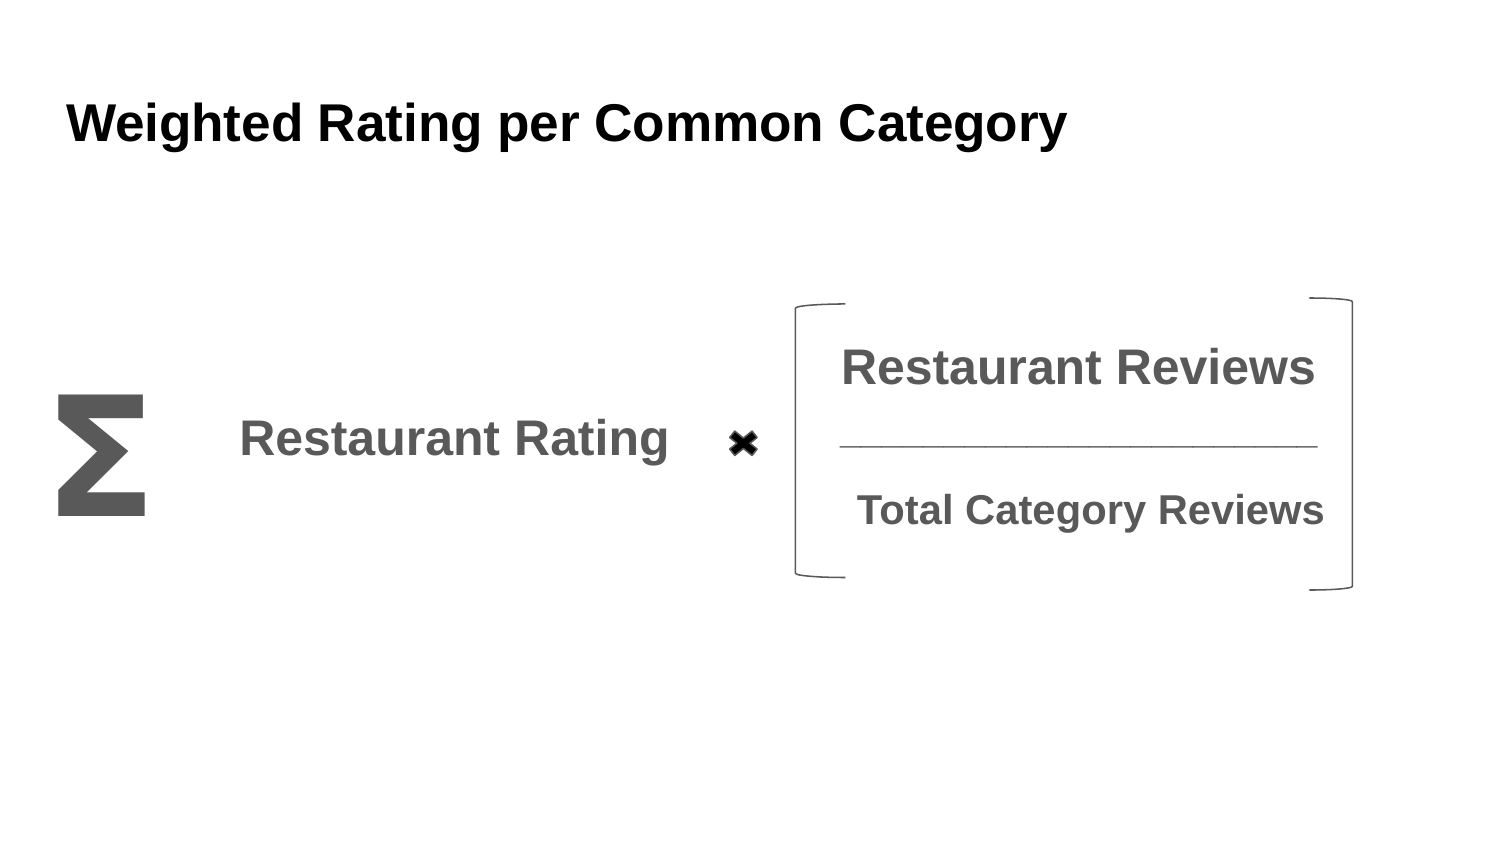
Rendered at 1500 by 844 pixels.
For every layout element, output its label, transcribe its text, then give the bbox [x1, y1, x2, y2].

text_box [729, 431, 758, 456]
text_box [1309, 297, 1353, 591]
list _______________________ [846, 384, 1309, 460]
title Weighted Rating per Common Category [51, 72, 1449, 167]
list Restaurant Reviews [817, 293, 1340, 384]
list 𝝨 [14, 234, 188, 635]
text_box [795, 303, 846, 578]
list Restaurant Rating [193, 363, 716, 481]
list Total Category Reviews [846, 460, 1309, 578]
